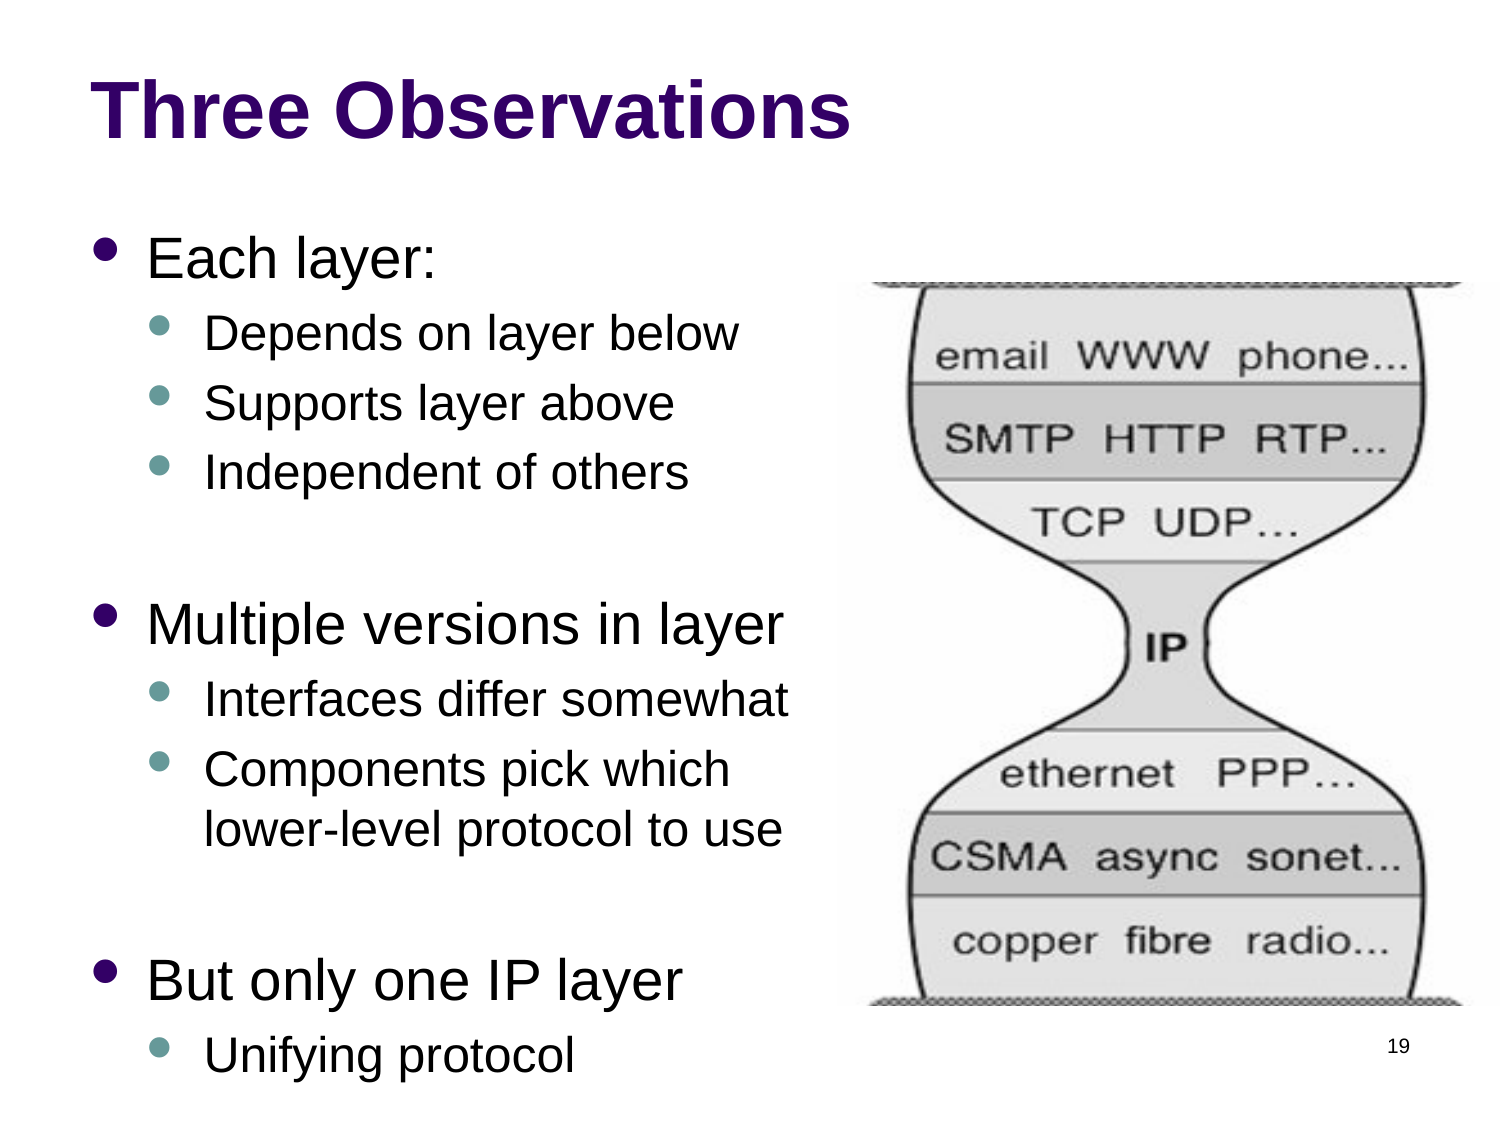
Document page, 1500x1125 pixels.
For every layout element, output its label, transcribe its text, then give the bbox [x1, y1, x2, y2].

title Three Observations [75, 20, 1425, 163]
list Each layer: Depends on layer below Supports layer above Independent of others Multiple versions in layer Interfaces differ somewhat Components pick which lower-level protocol to use But only one IP layer Unifying protocol [75, 212, 1425, 1006]
slide_number 19 [1074, 1024, 1426, 1101]
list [837, 281, 1500, 1006]
